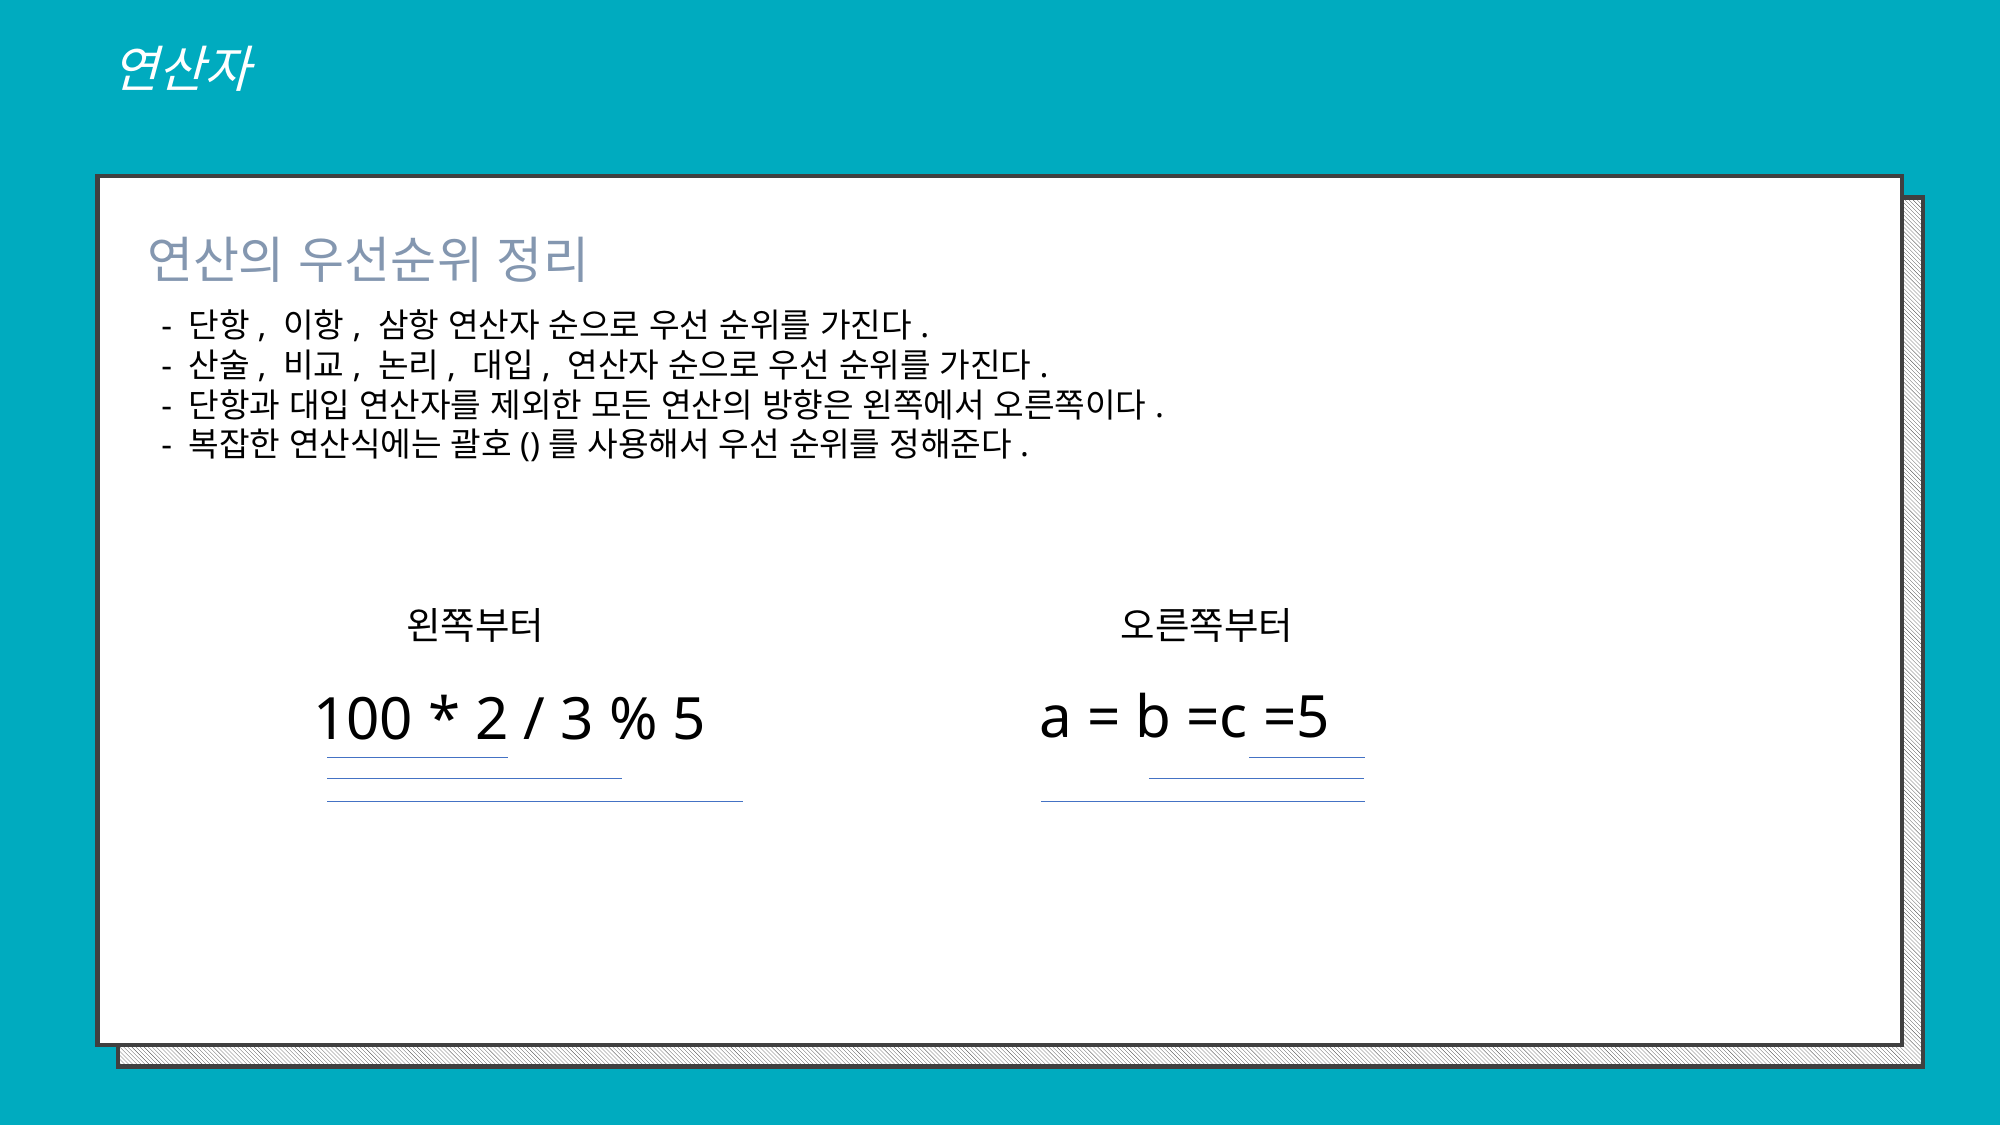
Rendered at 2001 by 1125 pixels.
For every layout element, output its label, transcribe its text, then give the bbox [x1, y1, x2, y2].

text_box 연산자 [97, 0, 1003, 105]
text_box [97, 176, 1923, 1067]
